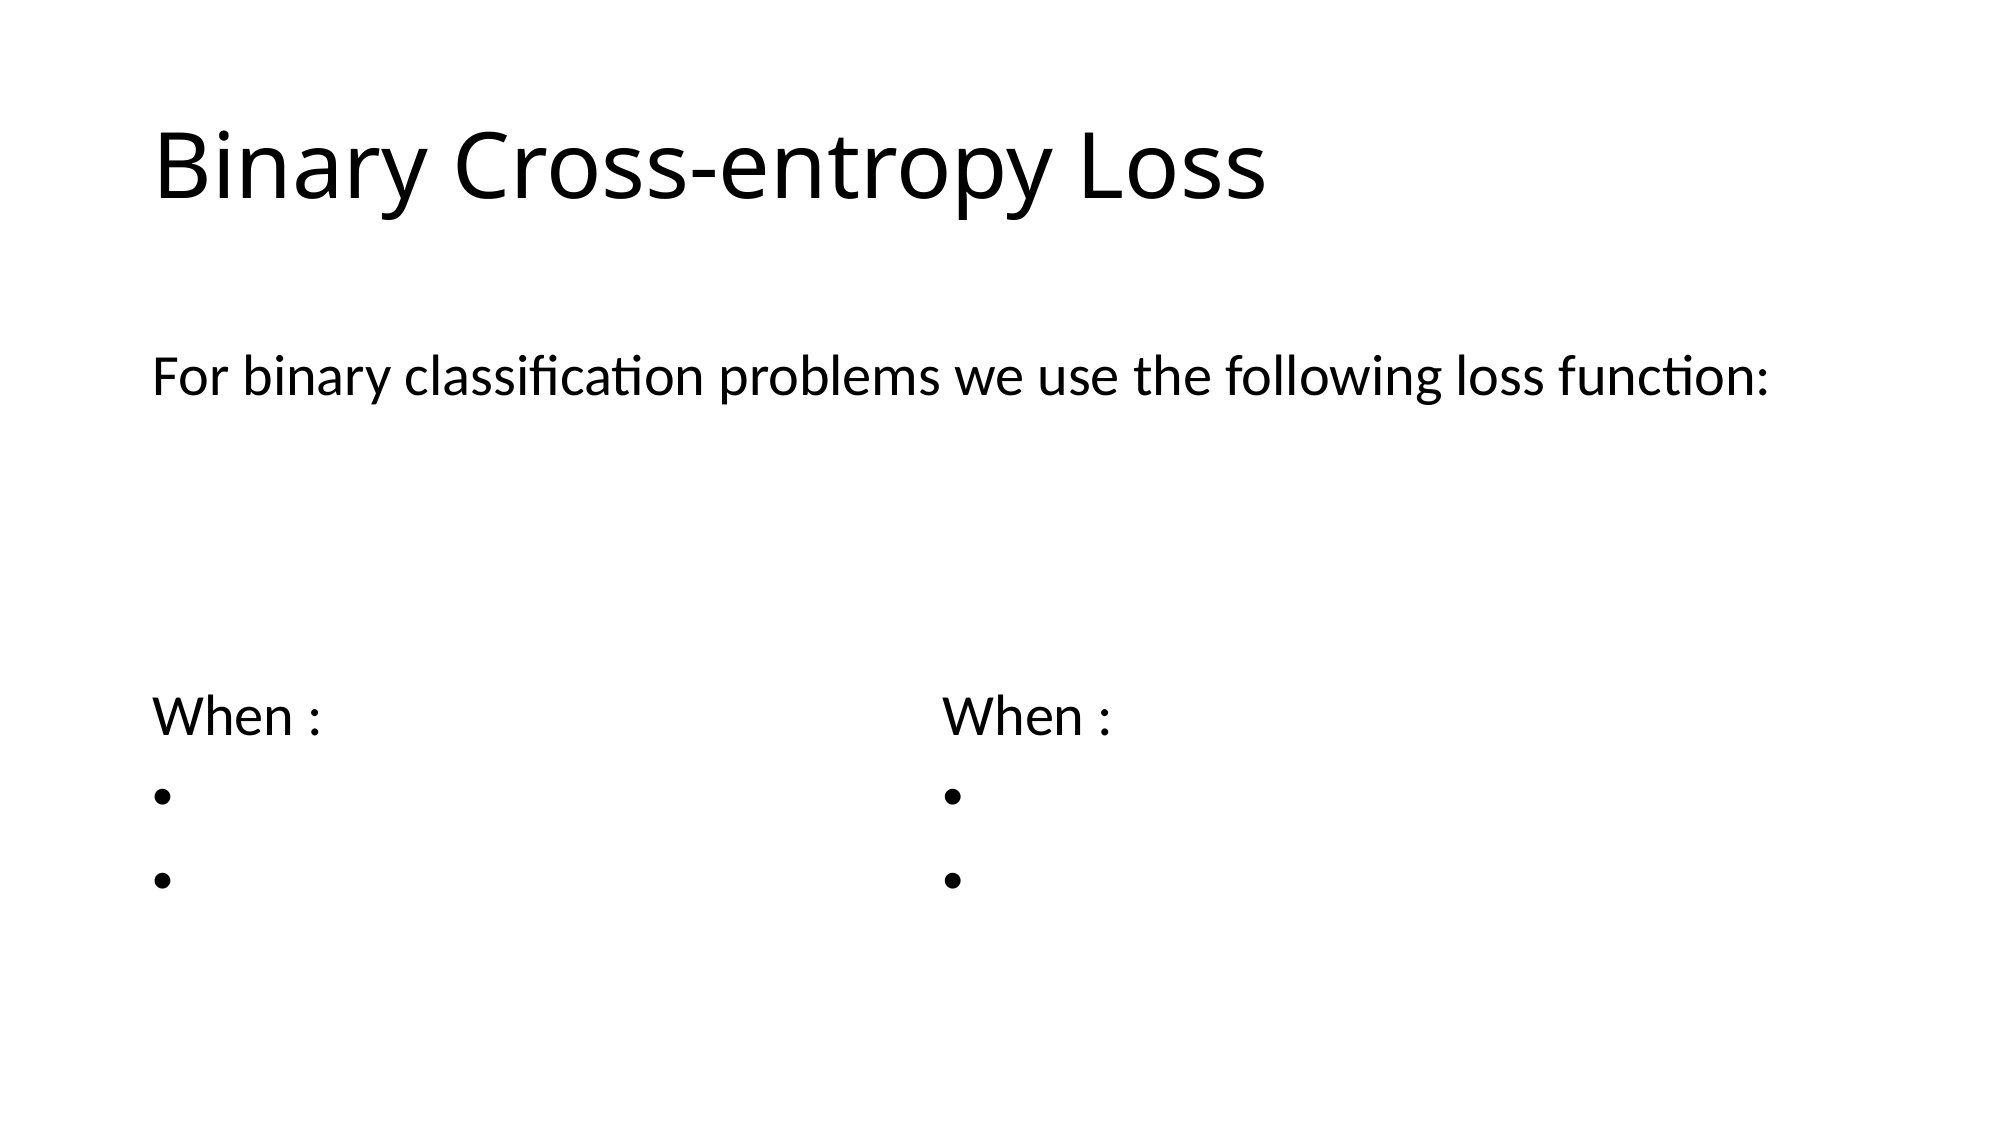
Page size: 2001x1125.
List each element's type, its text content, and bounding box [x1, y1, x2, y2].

title Binary Cross-entropy Loss [137, 59, 1863, 278]
